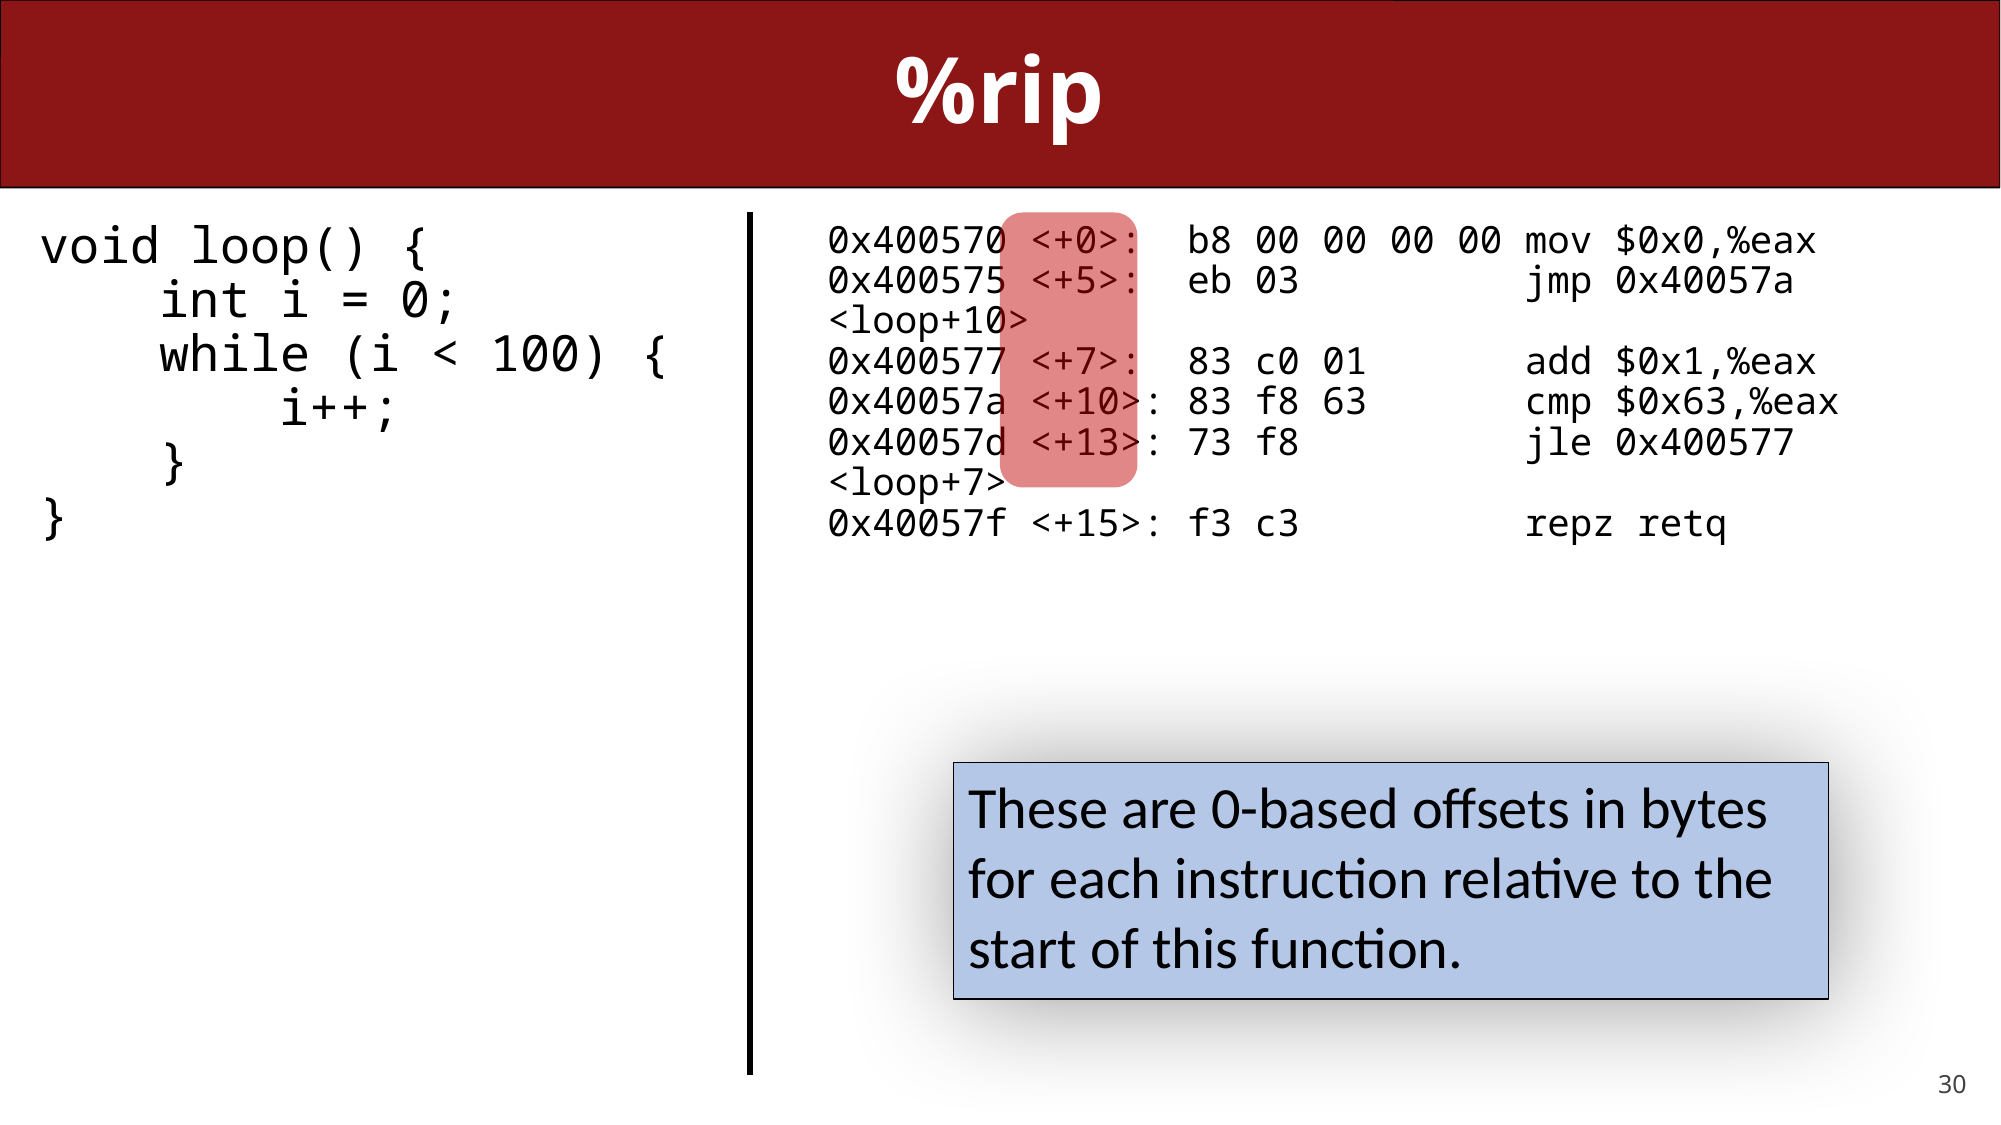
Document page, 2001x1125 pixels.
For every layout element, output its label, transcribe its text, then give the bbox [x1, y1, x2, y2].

list 0x400570 <+0>: b8 00 00 00 00 mov $0x0,%eax 0x400575 <+5>: eb 03 jmp 0x40057a <loop+10> 0x400577 <+7>: 83 c0 01 add $0x1,%eax 0x40057a <+10>: 83 f8 63 cmp $0x63,%eax 0x40057d <+13>: 73 f8 jle 0x400577 <loop+7> 0x40057f <+15>: f3 c3 repz retq [812, 213, 1970, 1064]
list void loop() { int i = 0; while (i < 100) { i++; } } [24, 212, 688, 1063]
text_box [904, 713, 1886, 1055]
text_box [998, 211, 1139, 489]
text_box These are 0-based offsets in bytes for each instruction relative to the start of this function. [953, 762, 1829, 1000]
title %rip [75, 0, 1925, 188]
